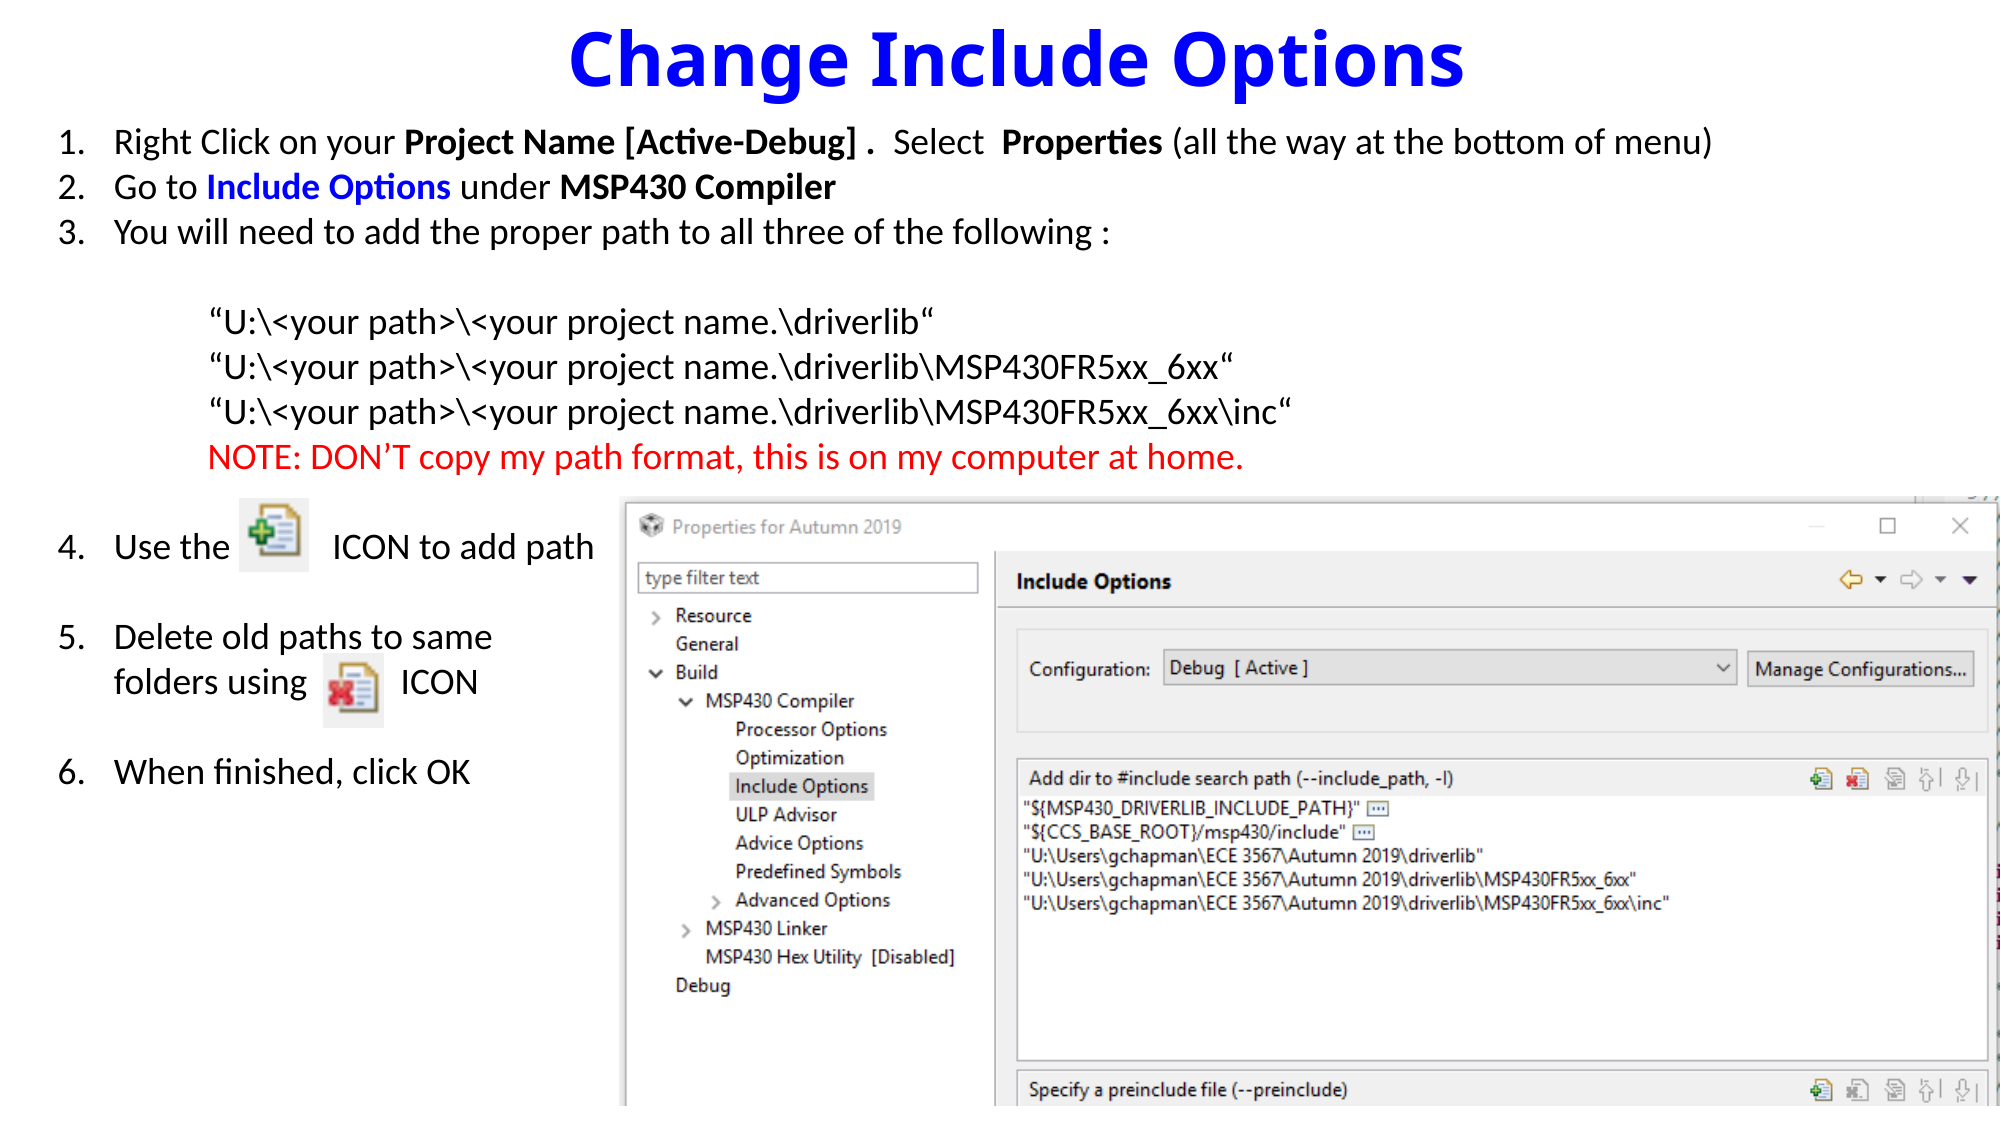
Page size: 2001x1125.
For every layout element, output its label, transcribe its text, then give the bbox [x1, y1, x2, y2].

picture [619, 496, 2000, 1106]
picture [322, 653, 384, 728]
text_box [42, 109, 1924, 807]
title Change Include Options [267, 23, 1767, 109]
